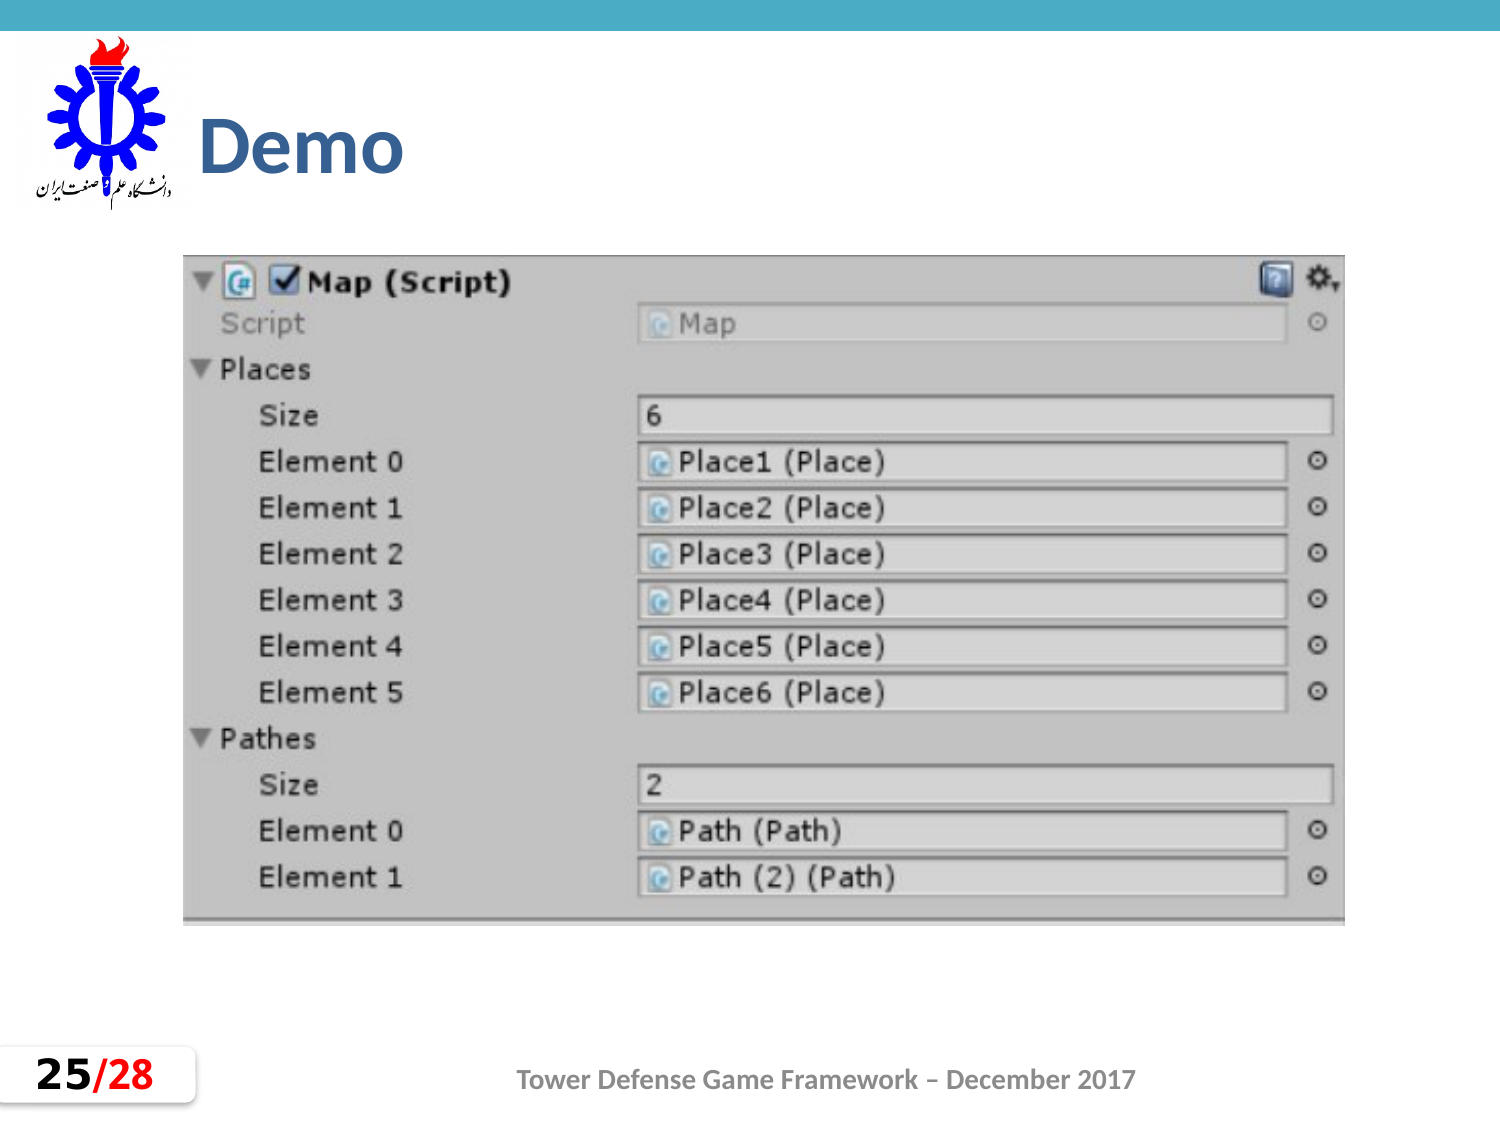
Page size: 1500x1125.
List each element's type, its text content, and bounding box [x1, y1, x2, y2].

picture [182, 255, 1345, 926]
footer Tower Defense Game Framework – December 2017 [194, 1047, 1459, 1108]
picture [17, 33, 199, 214]
list Demo [183, 54, 1425, 227]
